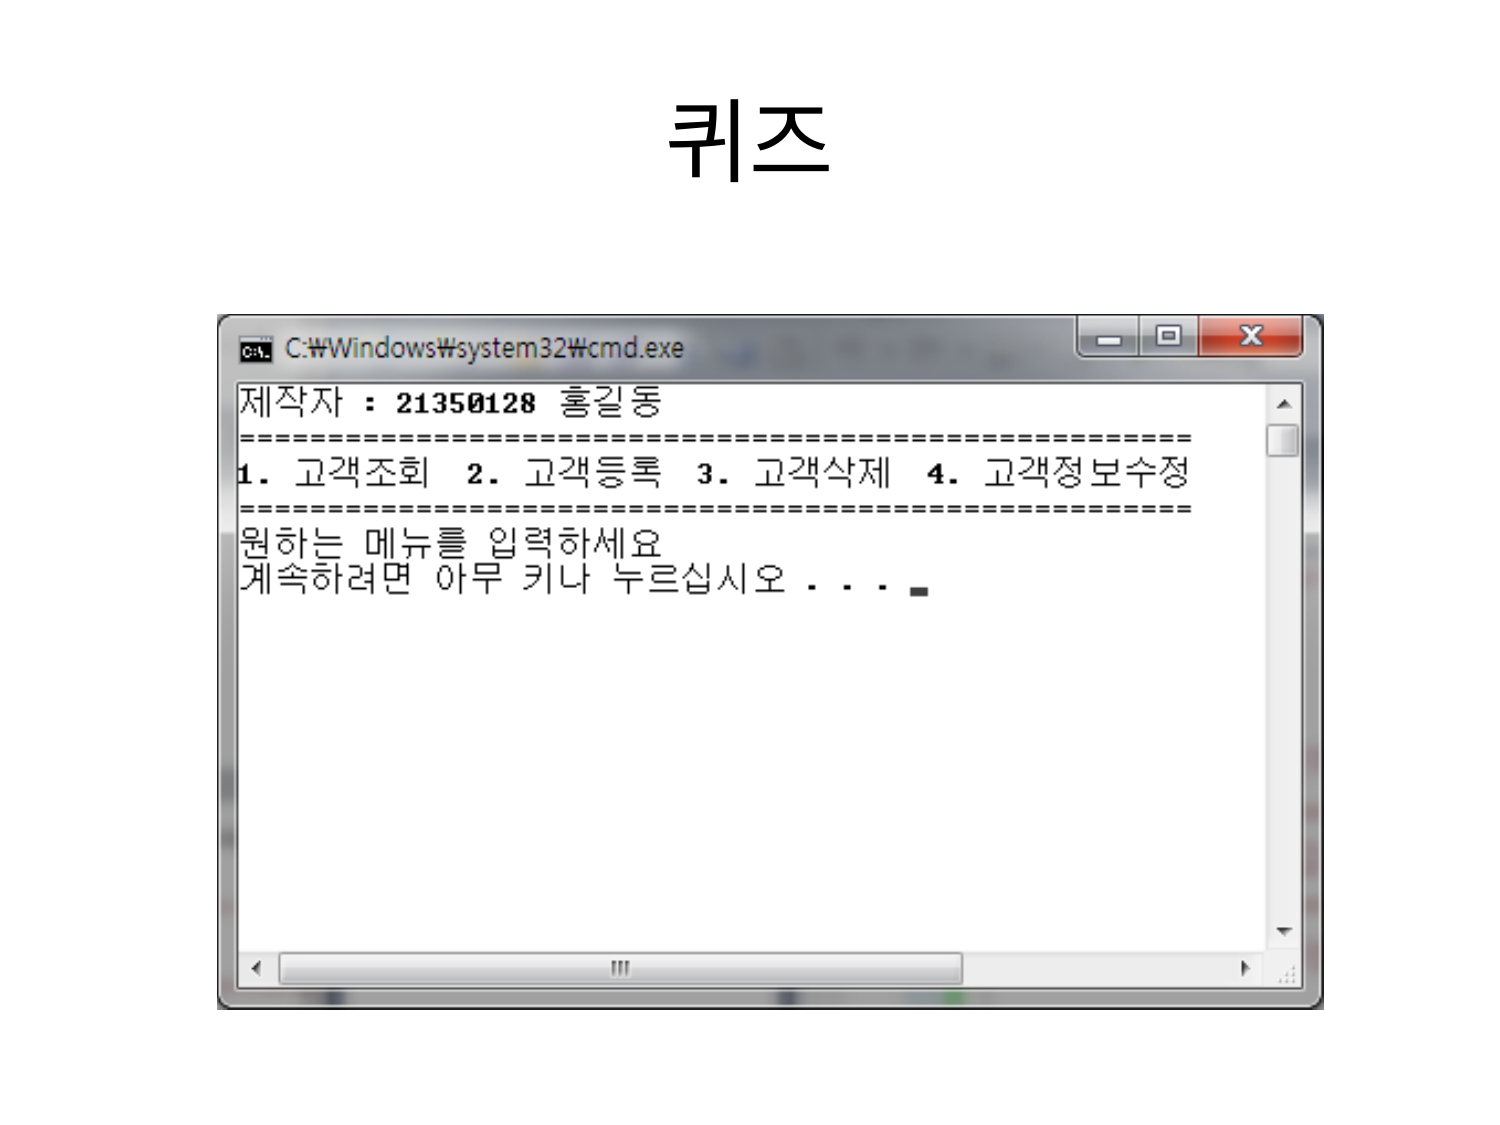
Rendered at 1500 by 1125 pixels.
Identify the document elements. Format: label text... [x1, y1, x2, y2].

title 퀴즈 [75, 45, 1425, 233]
picture [217, 314, 1324, 1010]
